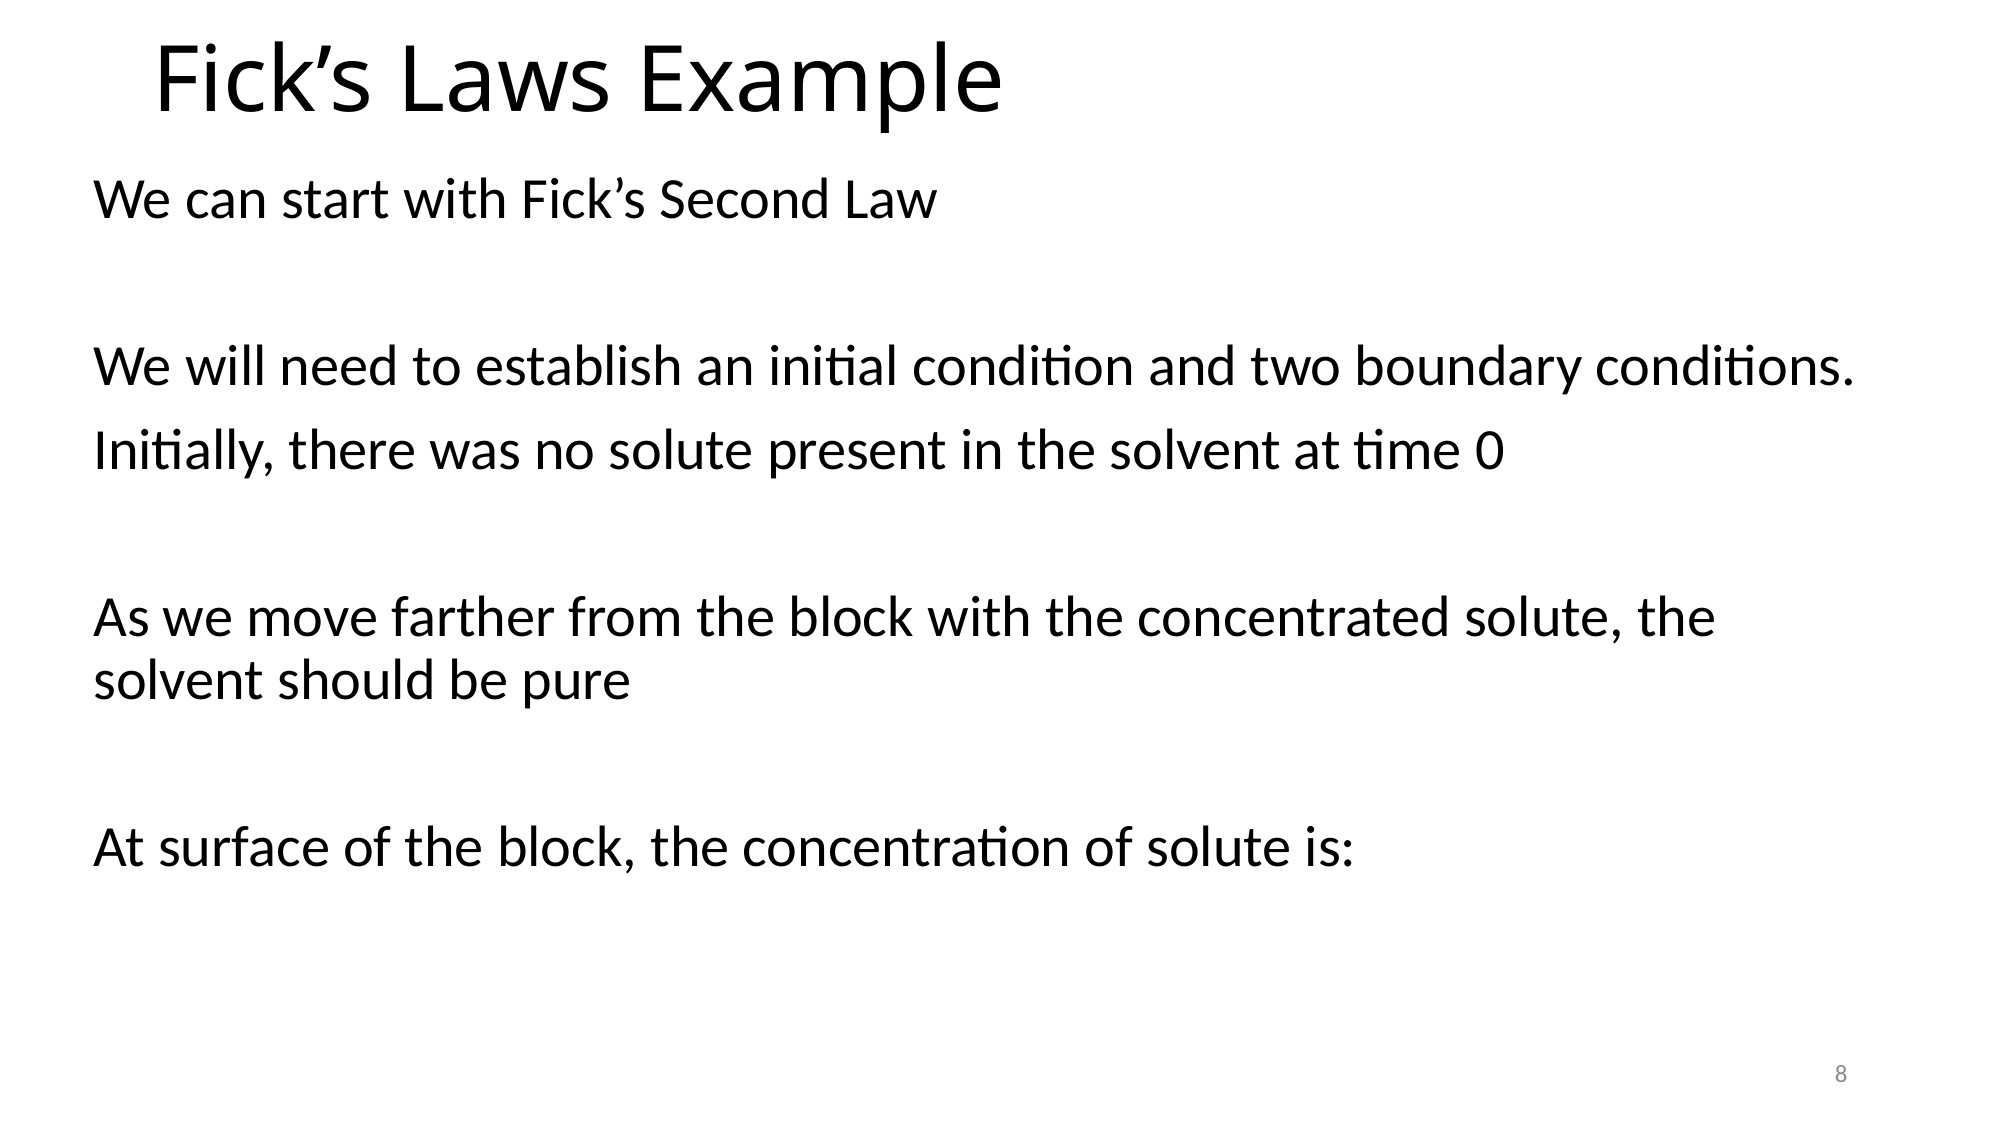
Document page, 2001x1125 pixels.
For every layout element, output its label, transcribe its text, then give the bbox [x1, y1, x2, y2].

title Fick’s Laws Example [137, 3, 1863, 161]
slide_number 8 [1412, 1042, 1863, 1103]
